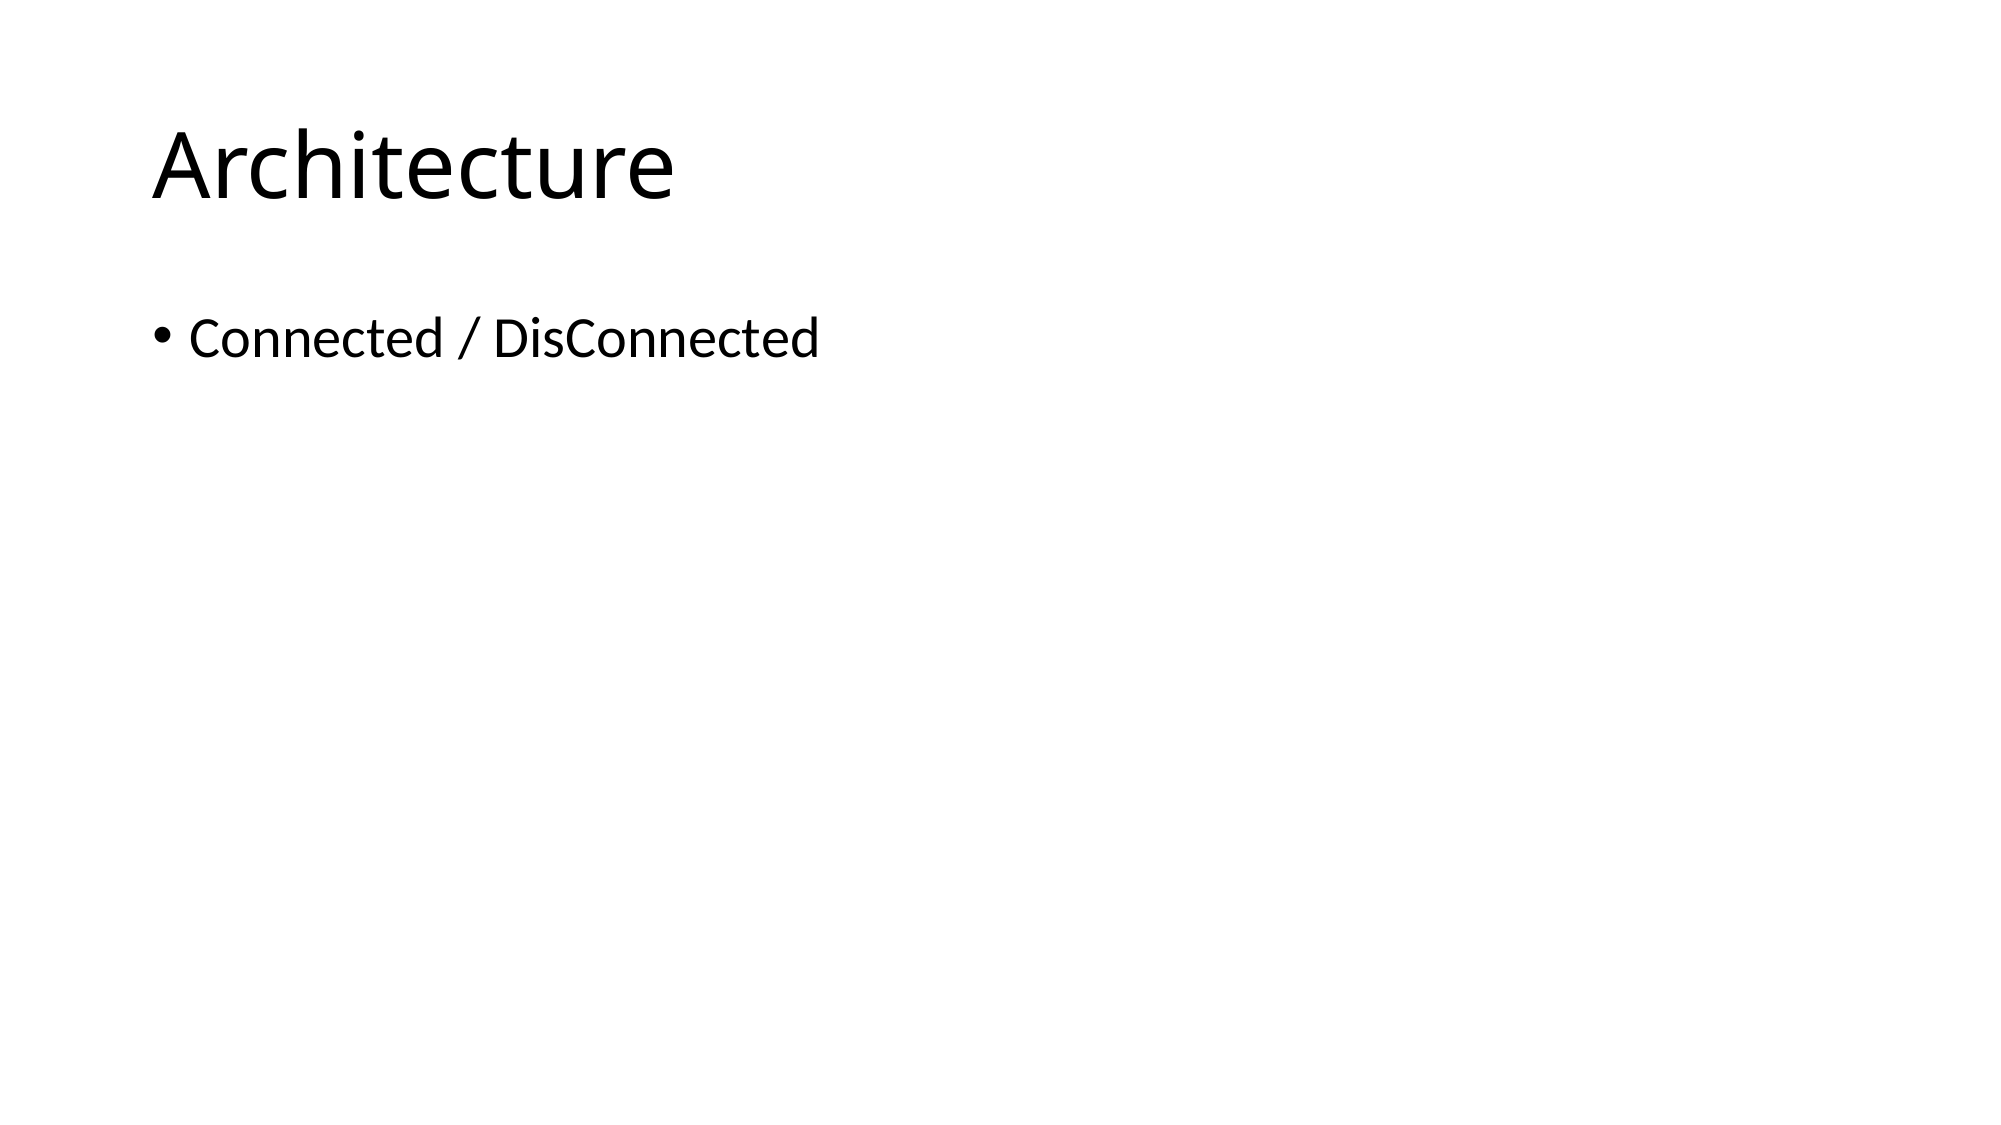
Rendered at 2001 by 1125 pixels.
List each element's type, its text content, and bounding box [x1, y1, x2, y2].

title Architecture [137, 59, 1863, 278]
list Connected / DisConnected [137, 299, 1863, 1014]
